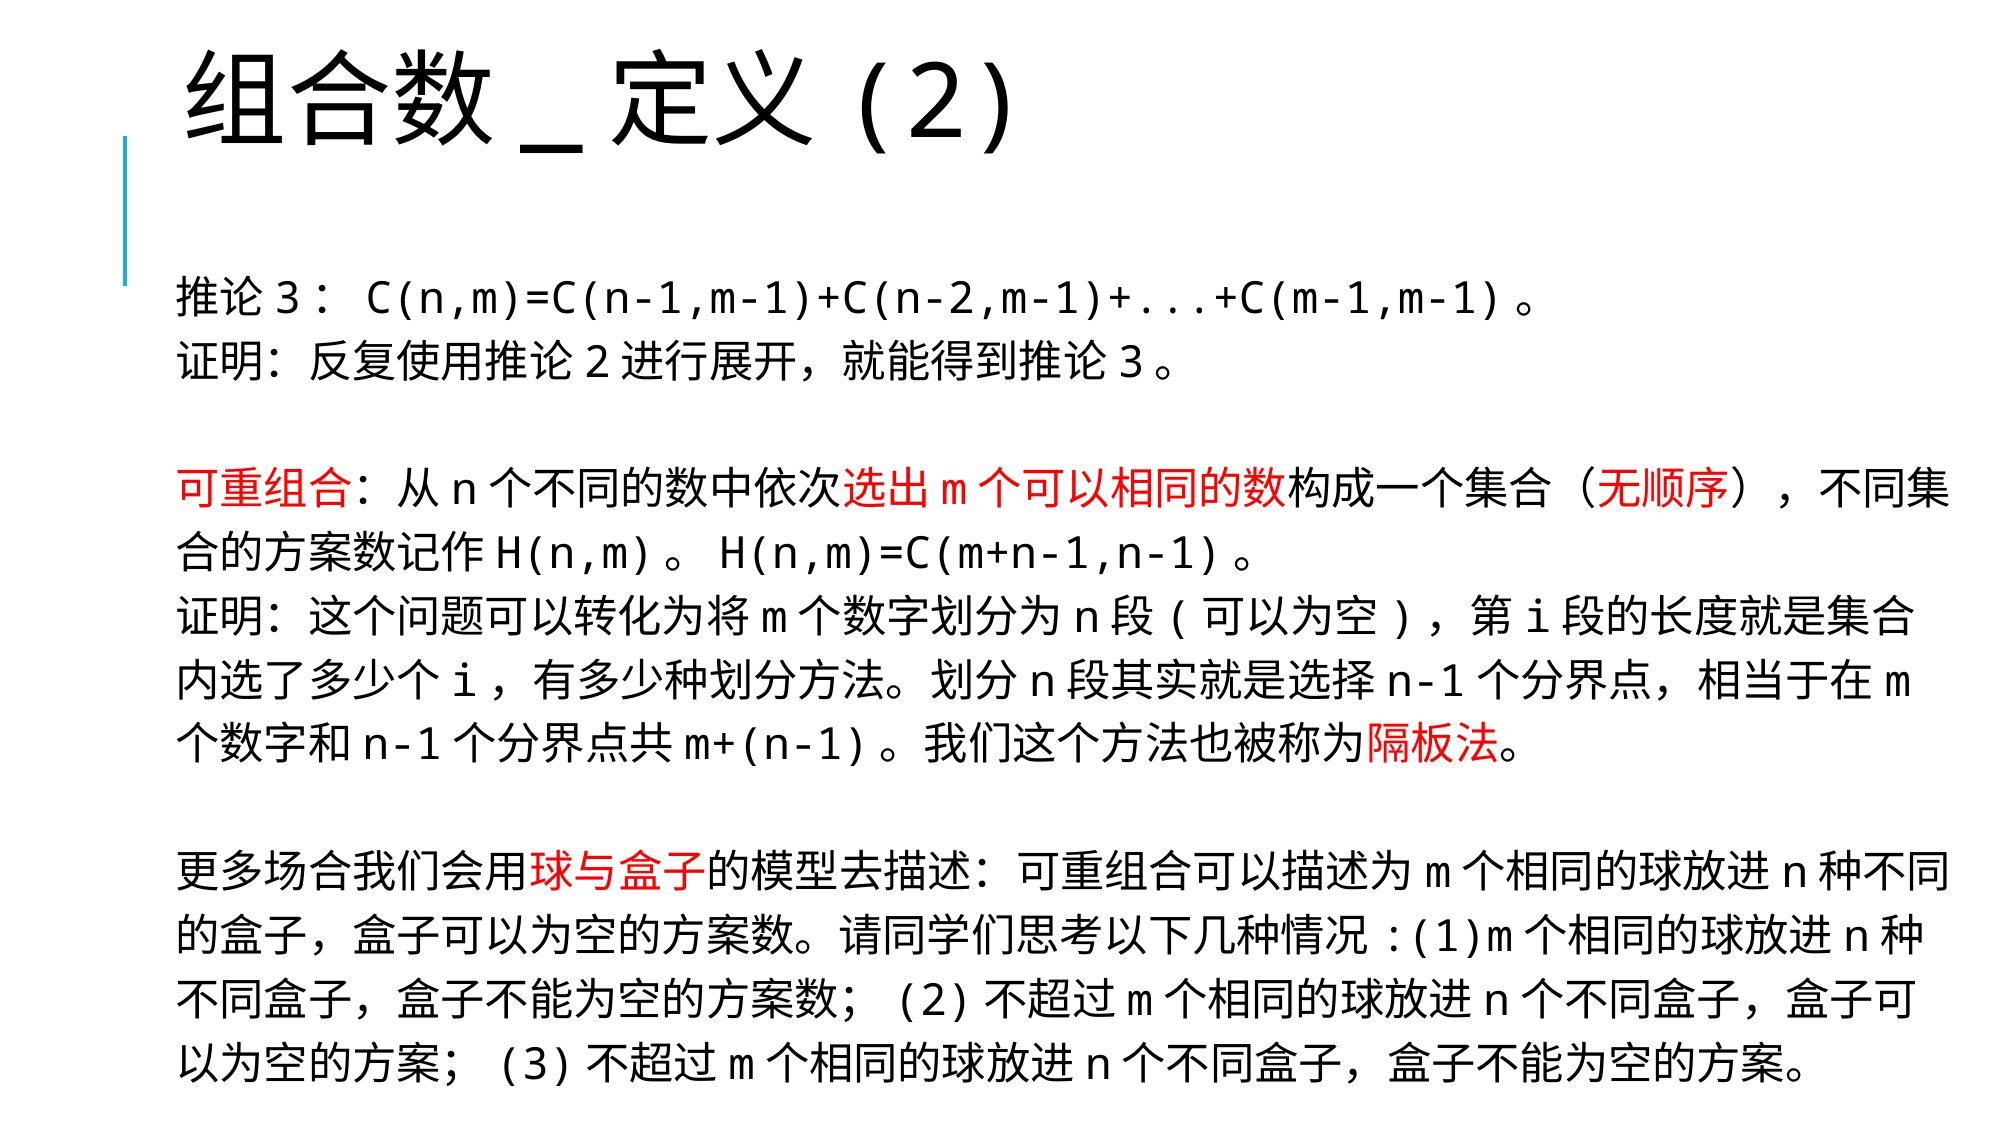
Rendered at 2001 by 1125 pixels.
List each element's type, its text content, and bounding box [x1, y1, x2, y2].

title 组合数_定义(2) [168, 45, 1961, 170]
list 推论3：C(n,m)=C(n-1,m-1)+C(n-2,m-1)+...+C(m-1,m-1)。 证明：反复使用推论2进行展开，就能得到推论3。 可重组合：从n个不同的数中依次选出m个可以相同的数构成一个集合（无顺序），不同集合的方案数记作H(n,m)。H(n,m)=C(m+n-1,n-1)。 证明：这个问题可以转化为将m个数字划分为n段(可以为空)，第i段的长度就是集合内选了多少个i，有多少种划分方法。划分n段其实就是选择n-1个分界点，相当于在m个数字和n-1个分界点共m+(n-1)。我们这个方法也被称为隔板法。 更多场合我们会用球与盒子的模型去描述：可重组合可以描述为m个相同的球放进n种不同的盒子，盒子可以为空的方案数。请同学们思考以下几种情况:(1)m个相同的球放进n种不同盒子，盒子不能为空的方案数；(2)不超过m个相同的球放进n个不同盒子，盒子可以为空的方案；(3)不超过m个相同的球放进n个不同盒子，盒子不能为空的方案。 [168, 250, 1961, 1107]
